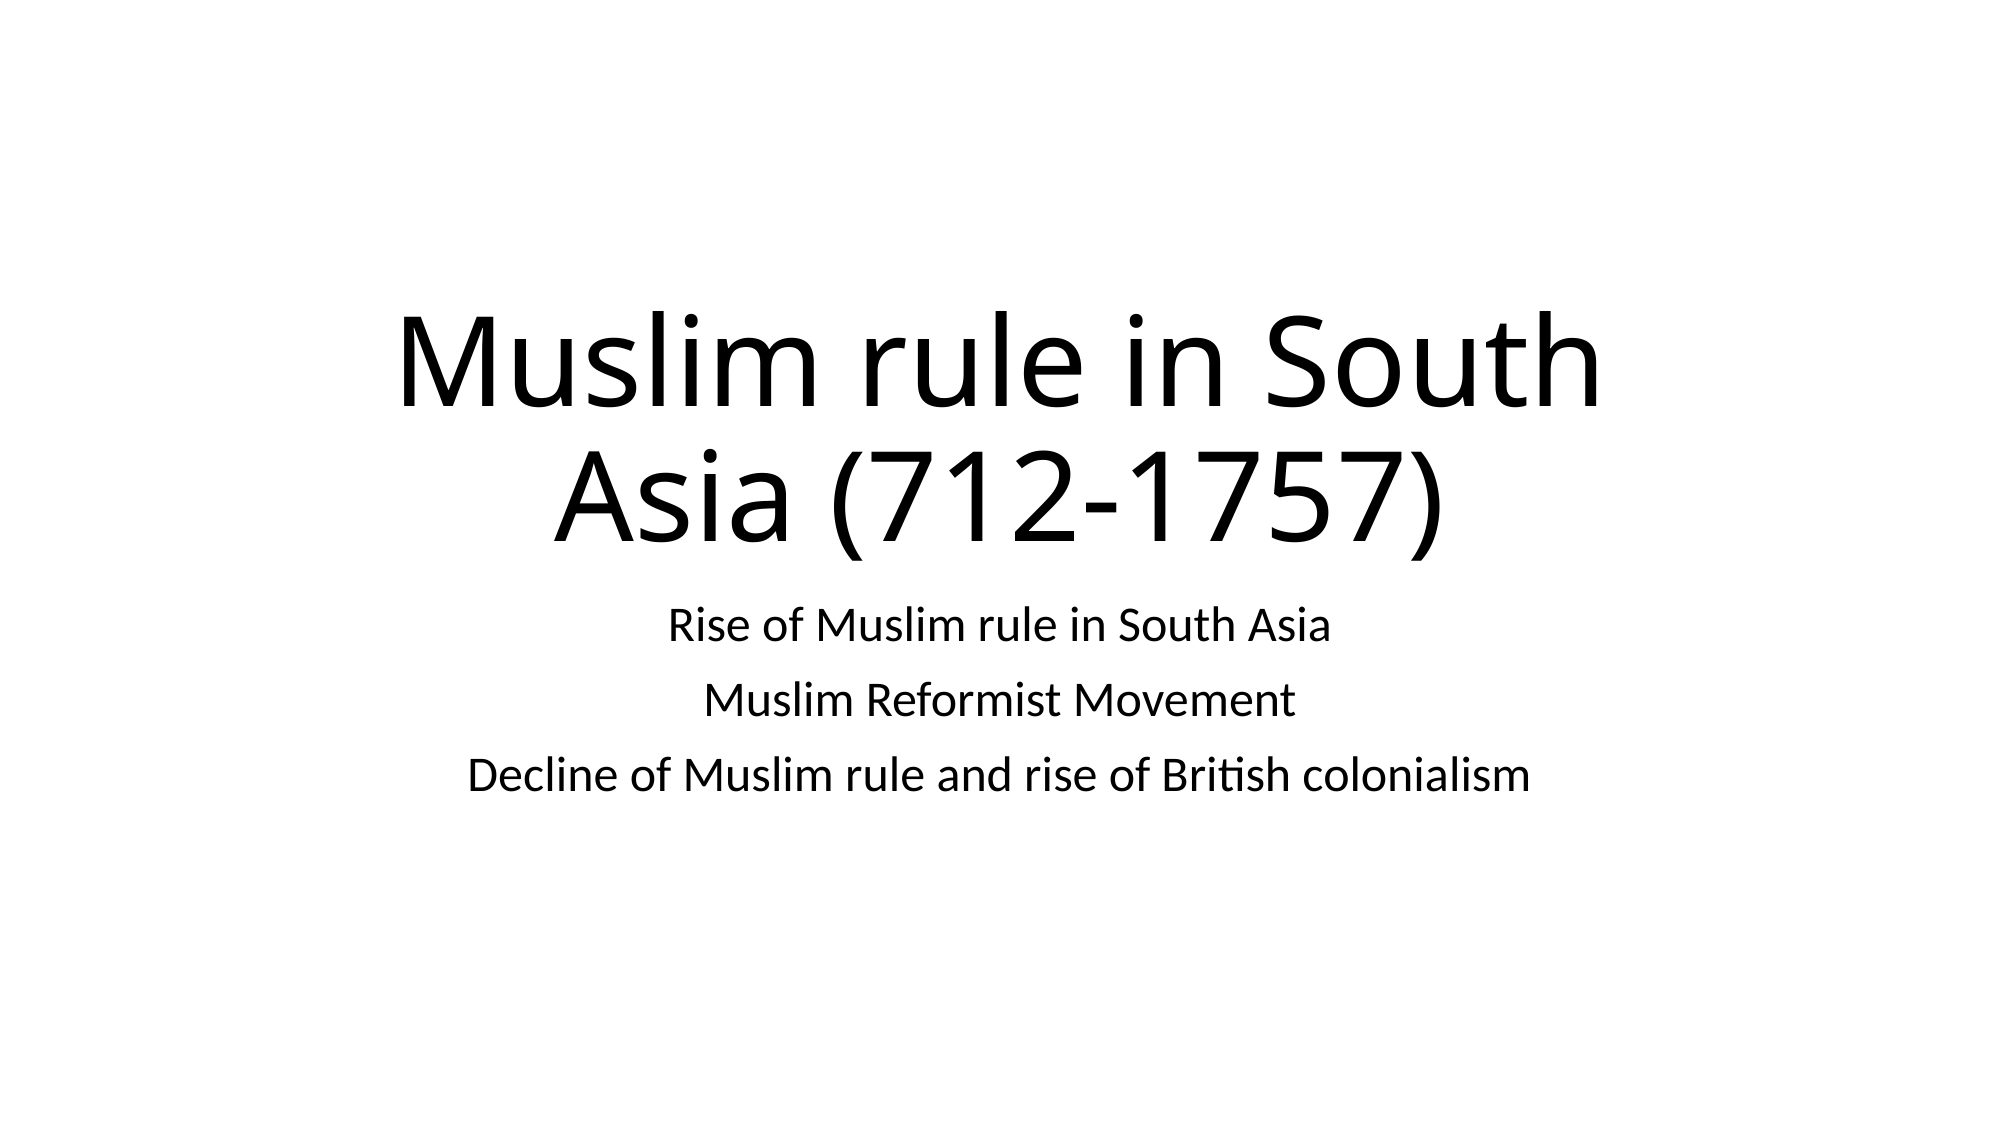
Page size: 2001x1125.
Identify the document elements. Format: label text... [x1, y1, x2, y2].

title Muslim rule in South Asia (712-1757) [249, 184, 1750, 576]
subtitle Rise of Muslim rule in South Asia Muslim Reformist Movement Decline of Muslim rule and rise of British colonialism [249, 590, 1750, 863]
